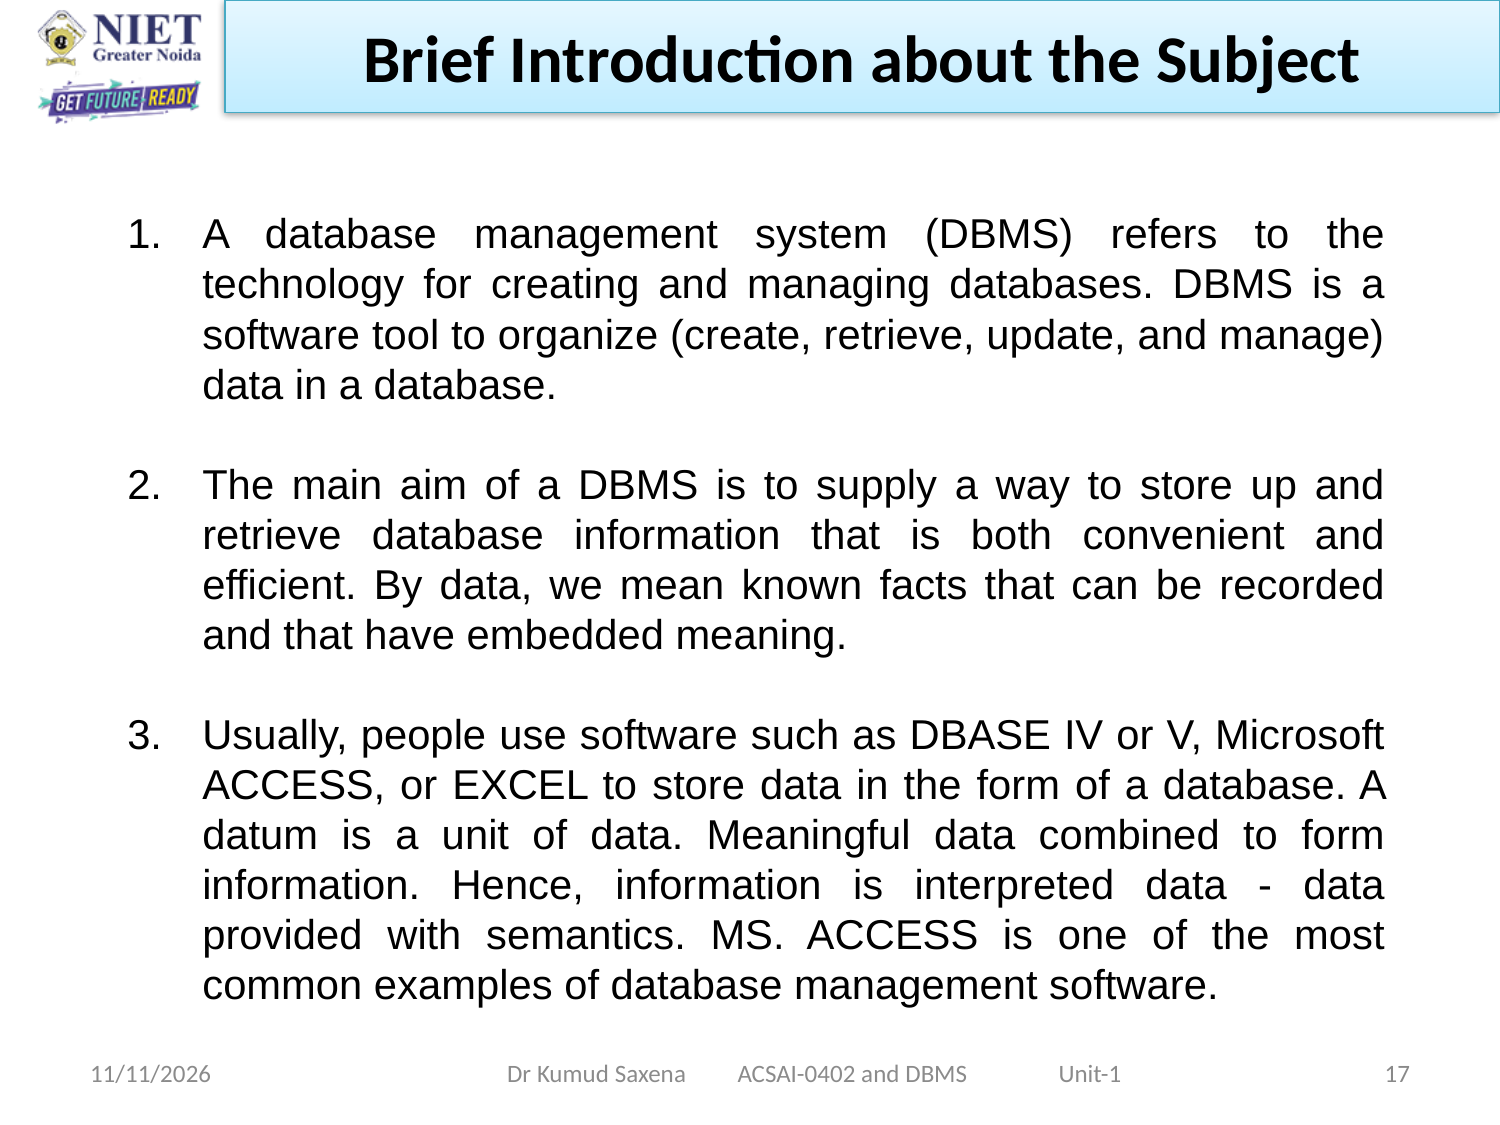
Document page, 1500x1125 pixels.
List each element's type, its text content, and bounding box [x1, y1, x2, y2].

footer Dr Kumud Saxena ACSAI-0402 and DBMS Unit-1 [419, 1042, 1074, 1103]
picture [0, 0, 238, 135]
slide_number 17 [1074, 1042, 1425, 1103]
text_box Brief Introduction about the Subject [238, 0, 1500, 113]
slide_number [75, 1042, 419, 1103]
text_box A database management system (DBMS) refers to the technology for creating and managing databases. DBMS is a software tool to organize (create, retrieve, update, and manage) data in a database. The main aim of a DBMS is to supply a way to store up and retrieve database information that is both convenient and efficient. By data, we mean known facts that can be recorded and that have embedded meaning. Usually, people use software such as DBASE IV or V, Microsoft ACCESS, or EXCEL to store data in the form of a database. A datum is a unit of data. Meaningful data combined to form information. Hence, information is interpreted data - data provided with semantics. MS. ACCESS is one of the most common examples of database management software. [112, 199, 1400, 1015]
